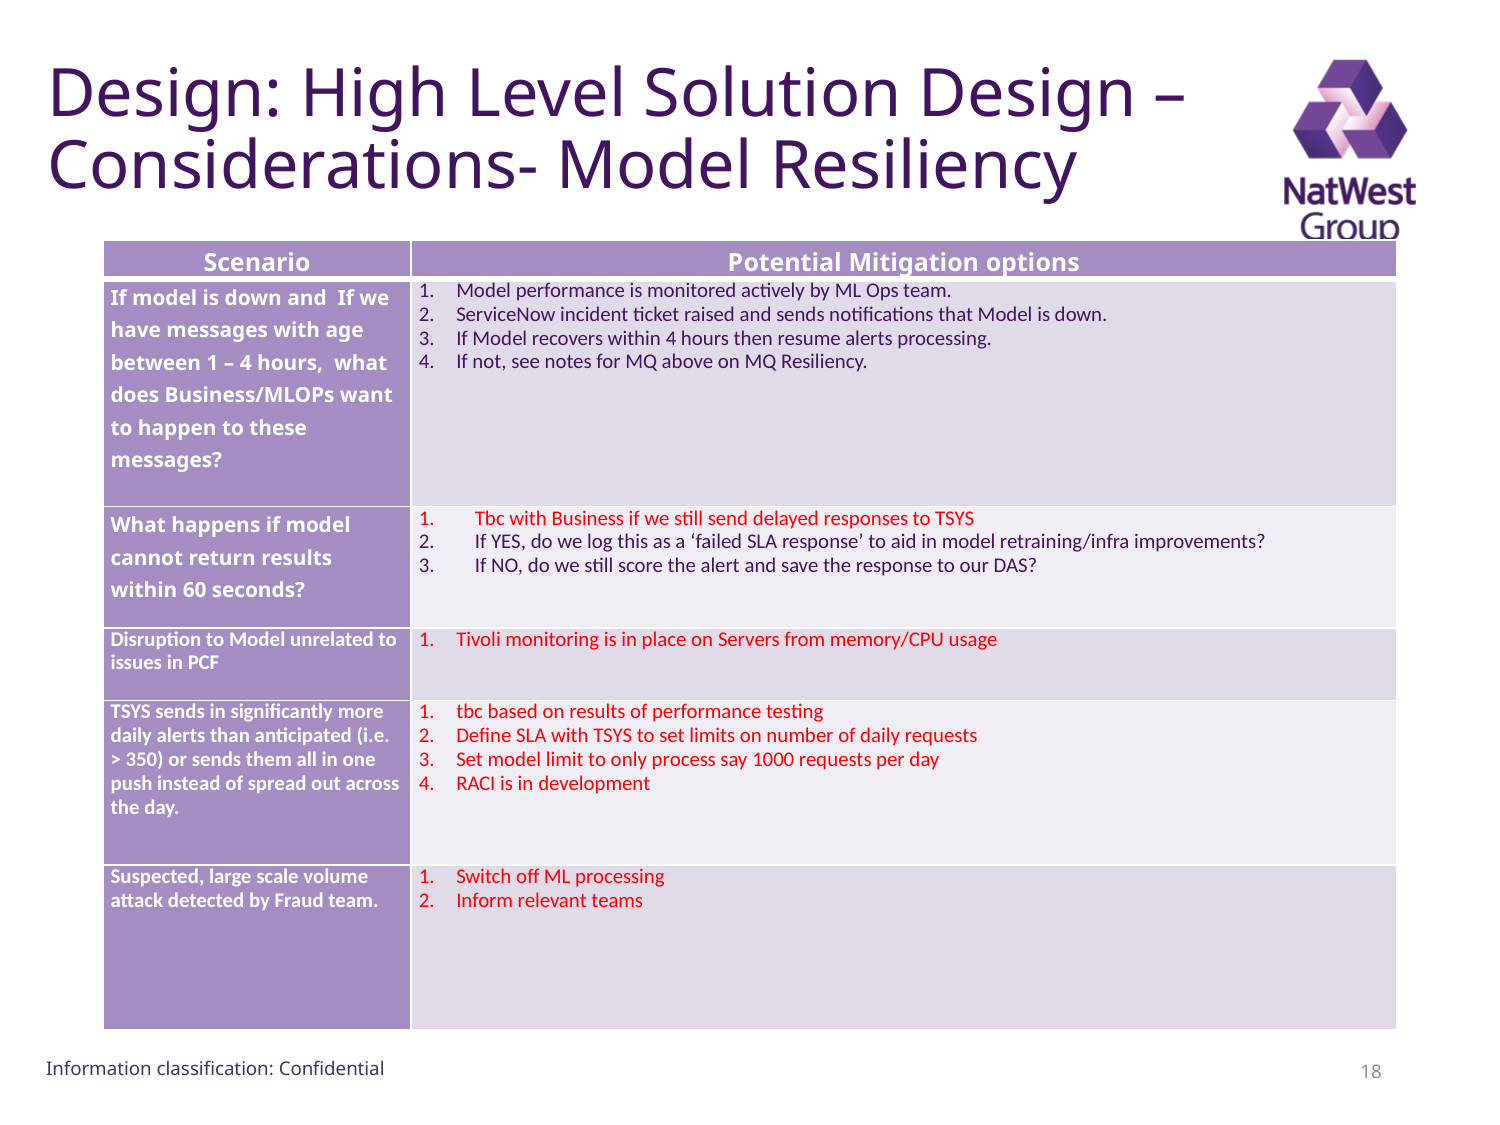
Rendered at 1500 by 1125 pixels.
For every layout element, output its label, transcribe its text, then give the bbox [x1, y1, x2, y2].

table_cell What happens if model cannot return results within 60 seconds? [104, 507, 410, 627]
title Design: High Level Solution Design – Considerations- Model Resiliency [32, 22, 1326, 240]
table_cell Tbc with Business if we still send delayed responses to TSYS If YES, do we log this as a ‘failed SLA response’ to aid in model retraining/infra improvements? If NO, do we still score the alert and save the response to our DAS? [412, 507, 1396, 627]
table_cell Tivoli monitoring is in place on Servers from memory/CPU usage [412, 629, 1396, 700]
table_cell tbc based on results of performance testing Define SLA with TSYS to set limits on number of daily requests Set model limit to only process say 1000 requests per day RACI is in development [412, 701, 1396, 864]
table_cell Switch off ML processing Inform relevant teams [412, 866, 1396, 1029]
picture [1326, 32, 1444, 249]
table_cell Suspected, large scale volume attack detected by Fraud team. [104, 866, 410, 1029]
table_cell Model performance is monitored actively by ML Ops team. ServiceNow incident ticket raised and sends notifications that Model is down. If Model recovers within 4 hours then resume alerts processing. If not, see notes for MQ above on MQ Resiliency. [412, 282, 1396, 506]
slide_number 18 [1059, 1042, 1397, 1103]
table_cell If model is down and If we have messages with age between 1 – 4 hours, what does Business/MLOPs want to happen to these messages? [104, 282, 410, 506]
table_cell TSYS sends in significantly more daily alerts than anticipated (i.e. > 350) or sends them all in one push instead of spread out across the day. [104, 701, 410, 864]
table_header Scenario [104, 241, 410, 276]
table_cell Disruption to Model unrelated to issues in PCF [104, 629, 410, 700]
table_header Potential Mitigation options [412, 241, 1396, 276]
